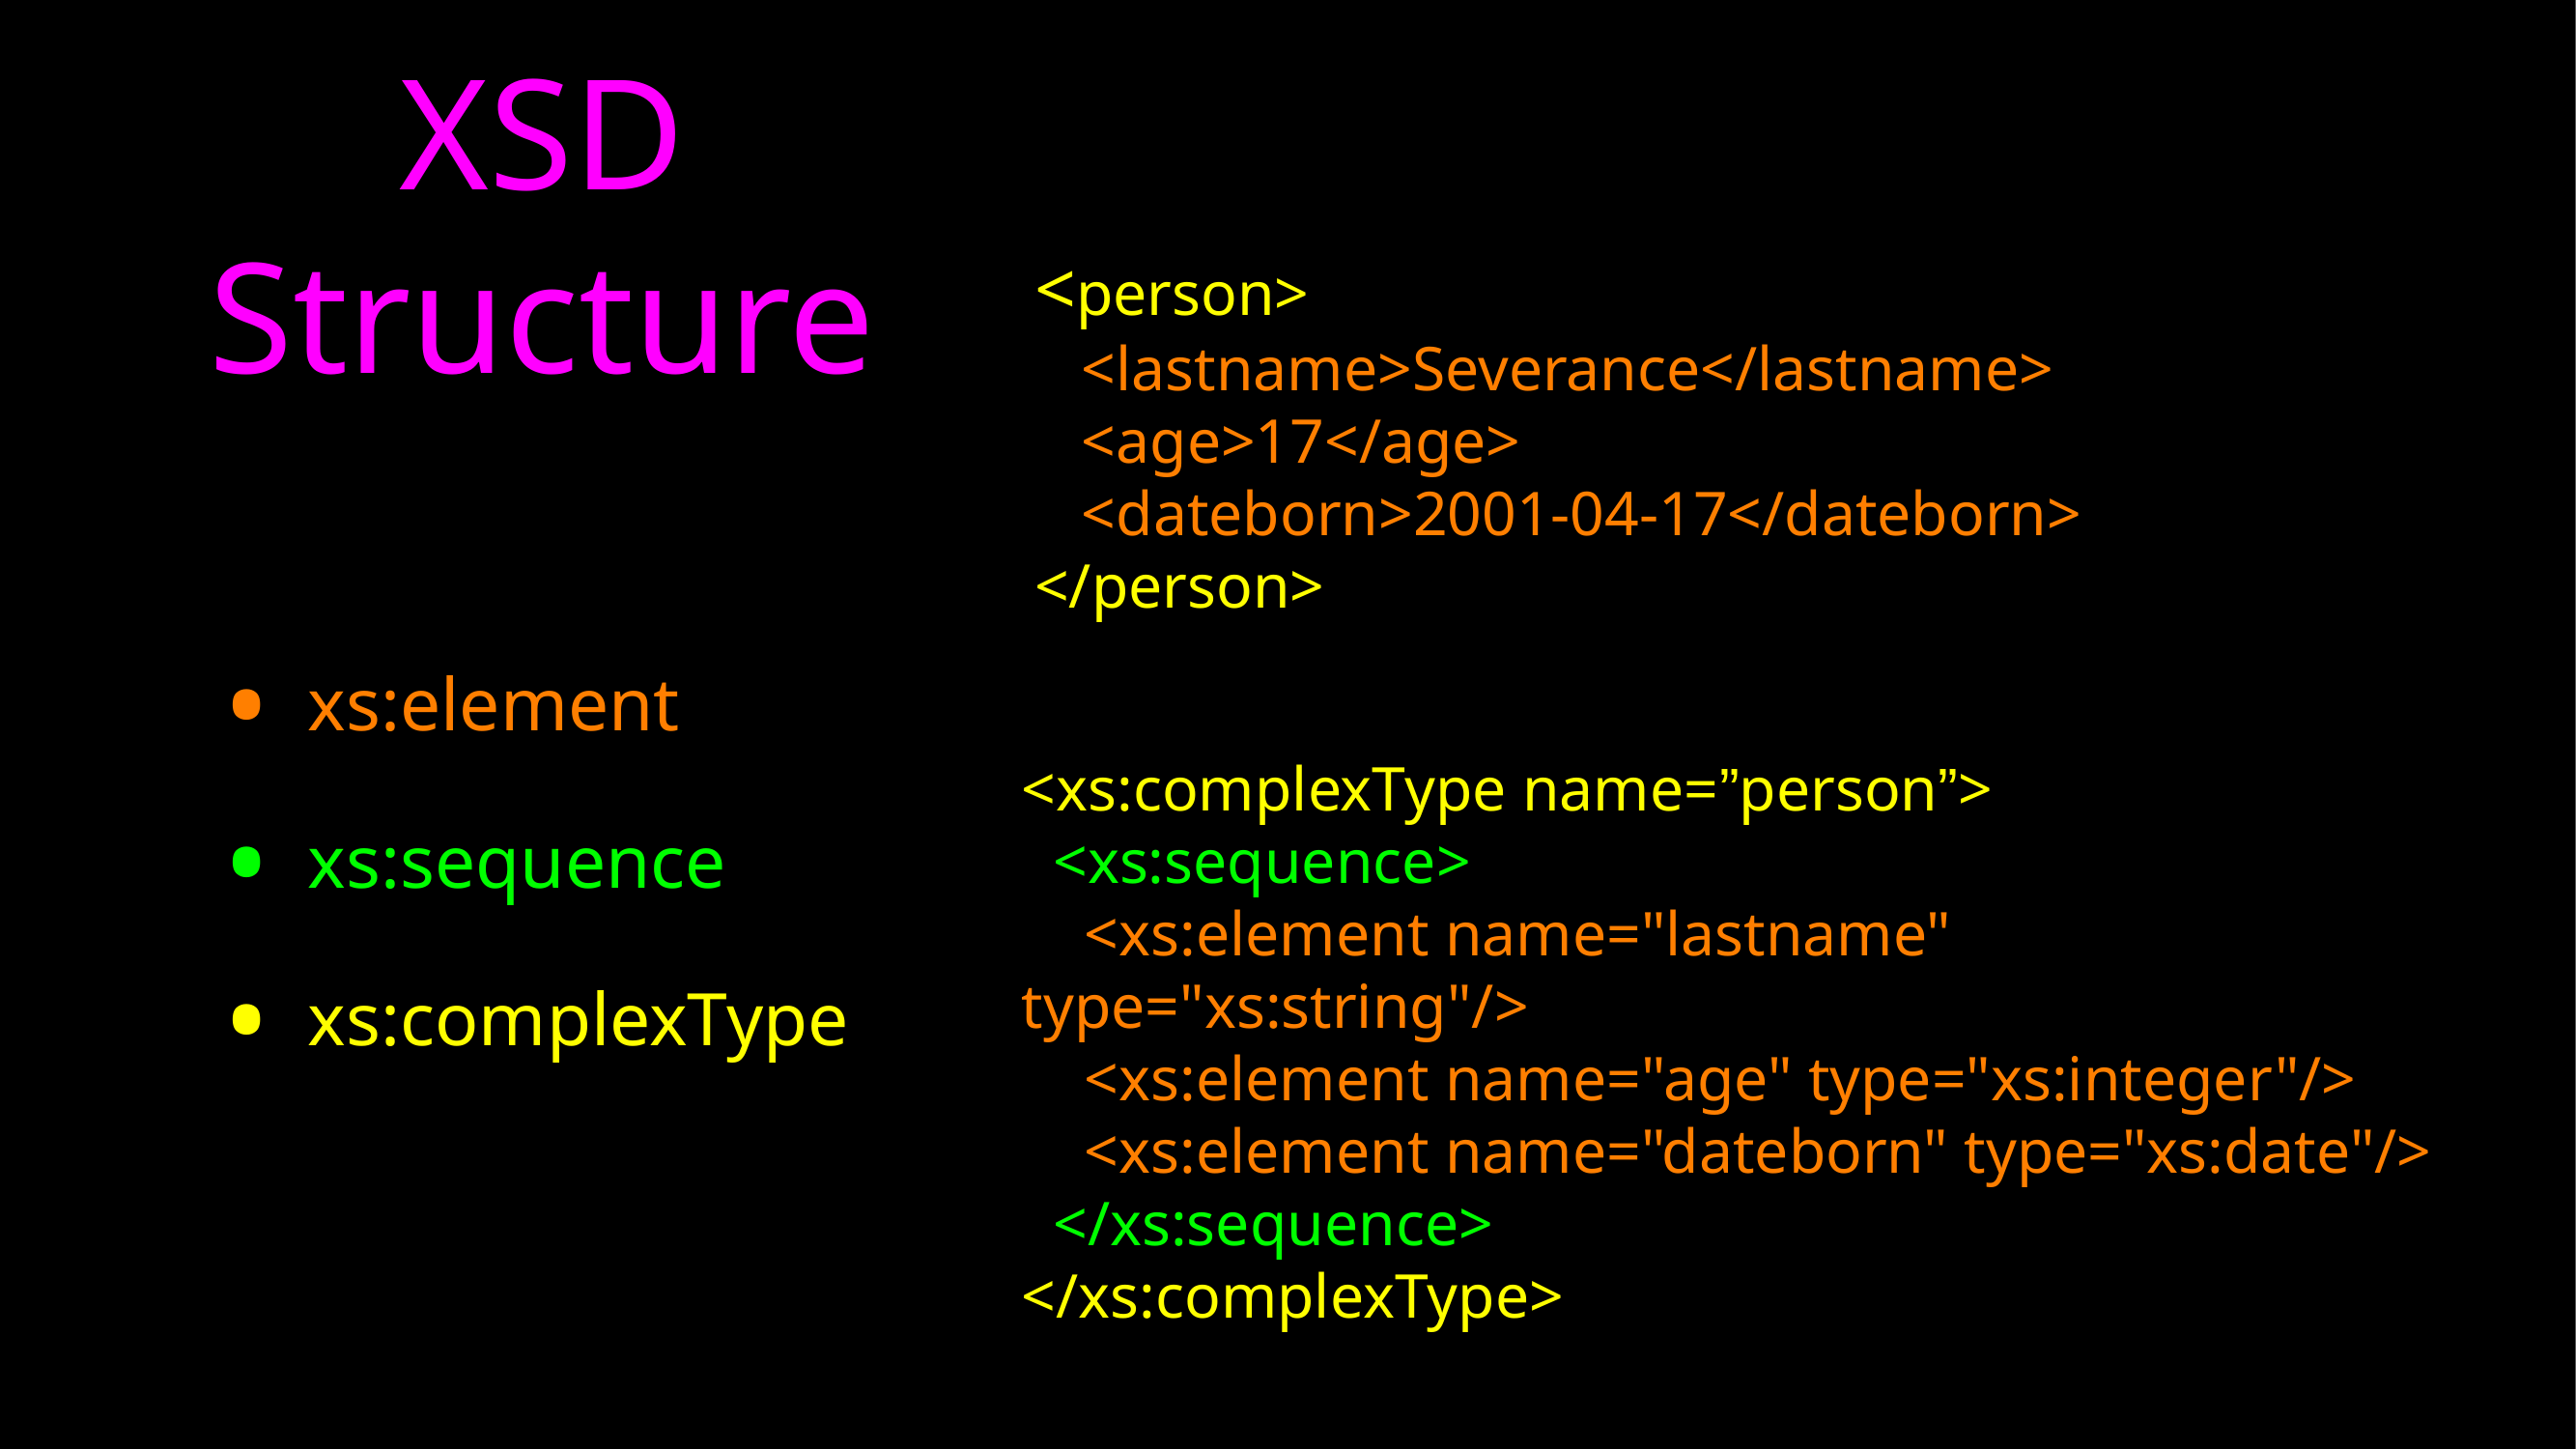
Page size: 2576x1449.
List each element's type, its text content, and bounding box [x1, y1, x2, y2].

title XSD Structure [183, 38, 902, 403]
list xs:element xs:sequence xs:complexType [183, 412, 2391, 1307]
text_box <person> <lastname>Severance</lastname> <age>17</age> <dateborn>2001-04-17</dateborn> </person> [1034, 216, 2175, 646]
text_box <xs:complexType name=”person”> <xs:sequence> <xs:element name="lastname" type="xs:string"/> <xs:element name="age" type="xs:integer"/> <xs:element name="dateborn" type="xs:date"/> </xs:sequence> </xs:complexType> [1021, 733, 2445, 1349]
